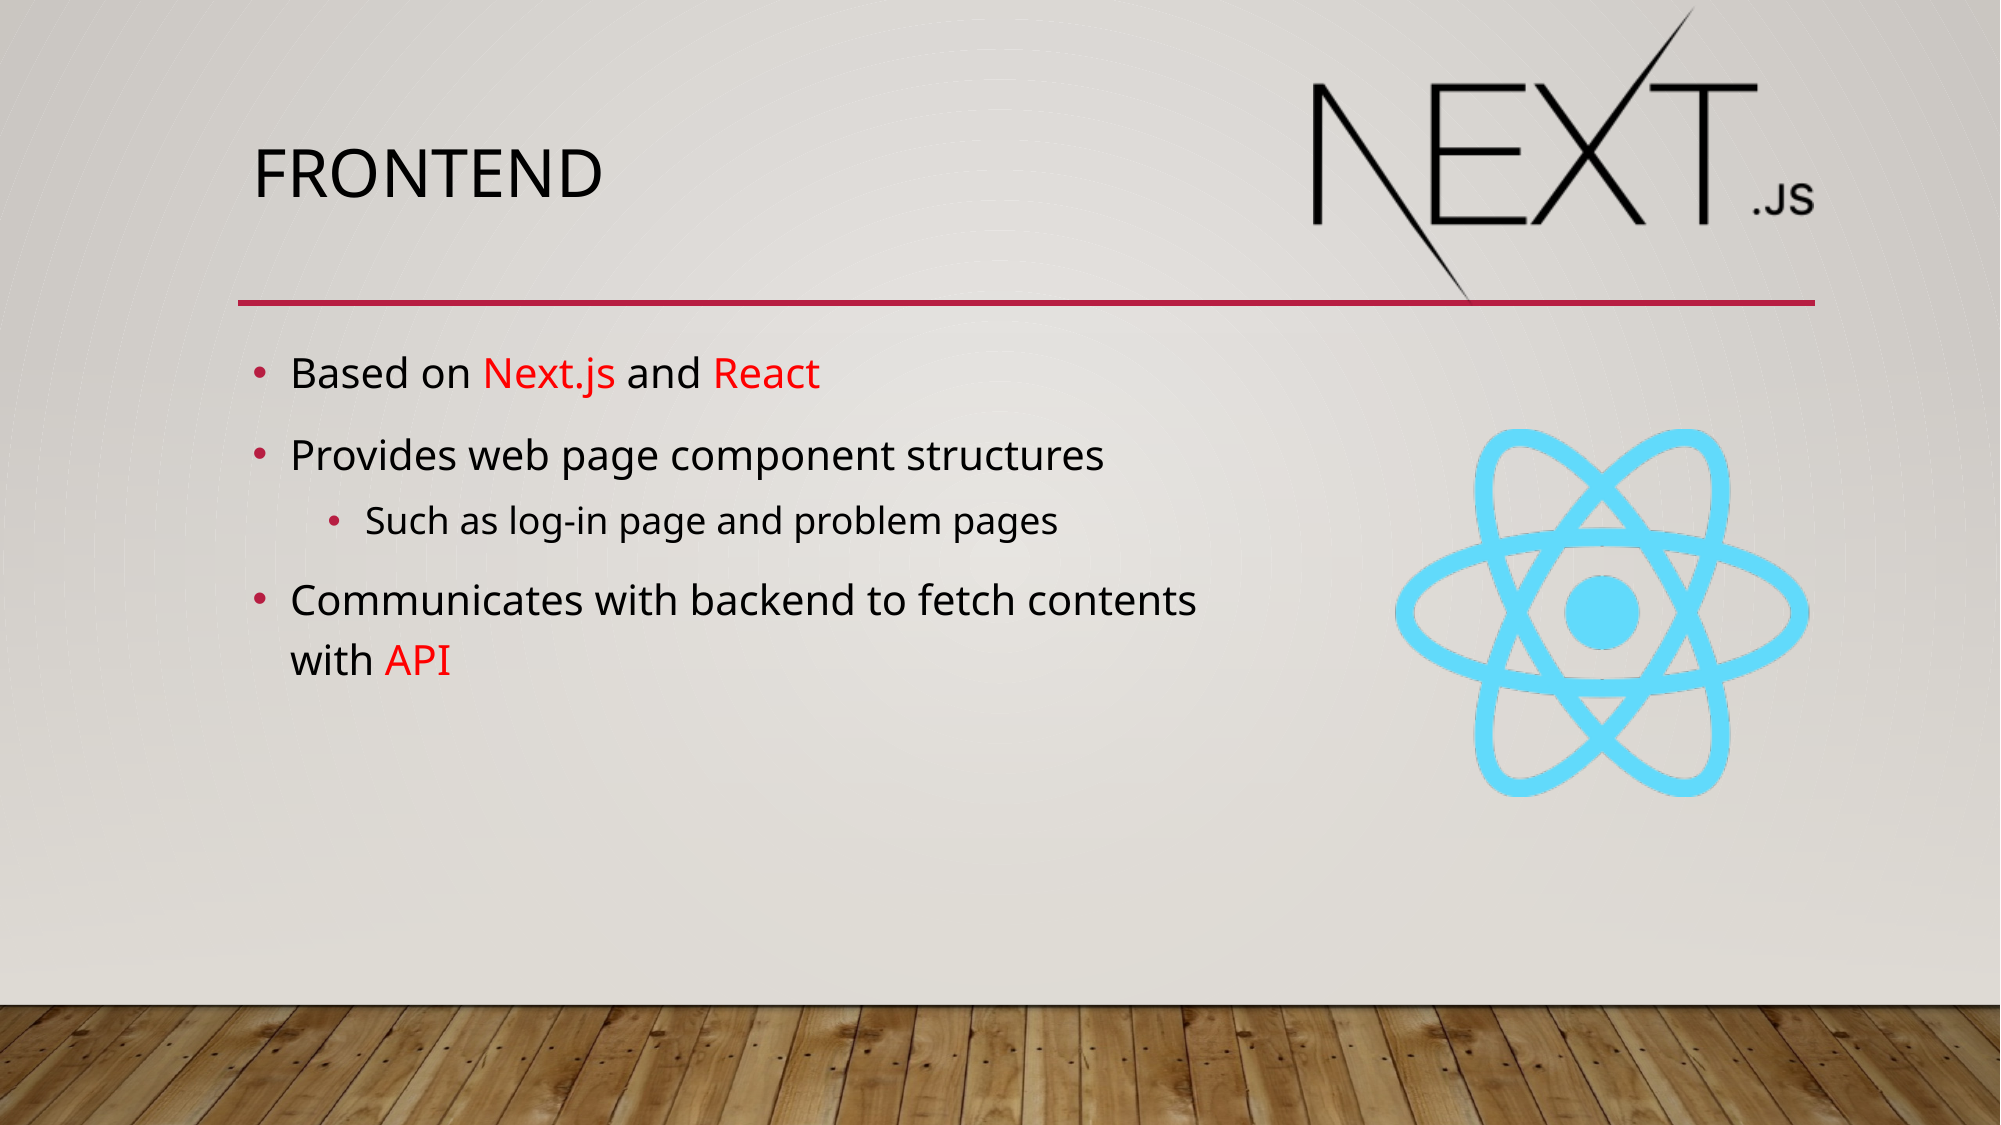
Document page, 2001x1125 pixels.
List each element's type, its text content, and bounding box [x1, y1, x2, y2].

title Frontend [237, 132, 1313, 306]
picture [1313, 5, 1814, 306]
picture [0, 1005, 2000, 1125]
picture [1391, 428, 1814, 797]
list Based on Next.js and React Provides web page component structures Such as log-in page and problem pages Communicates with backend to fetch contents with API [237, 329, 1275, 896]
